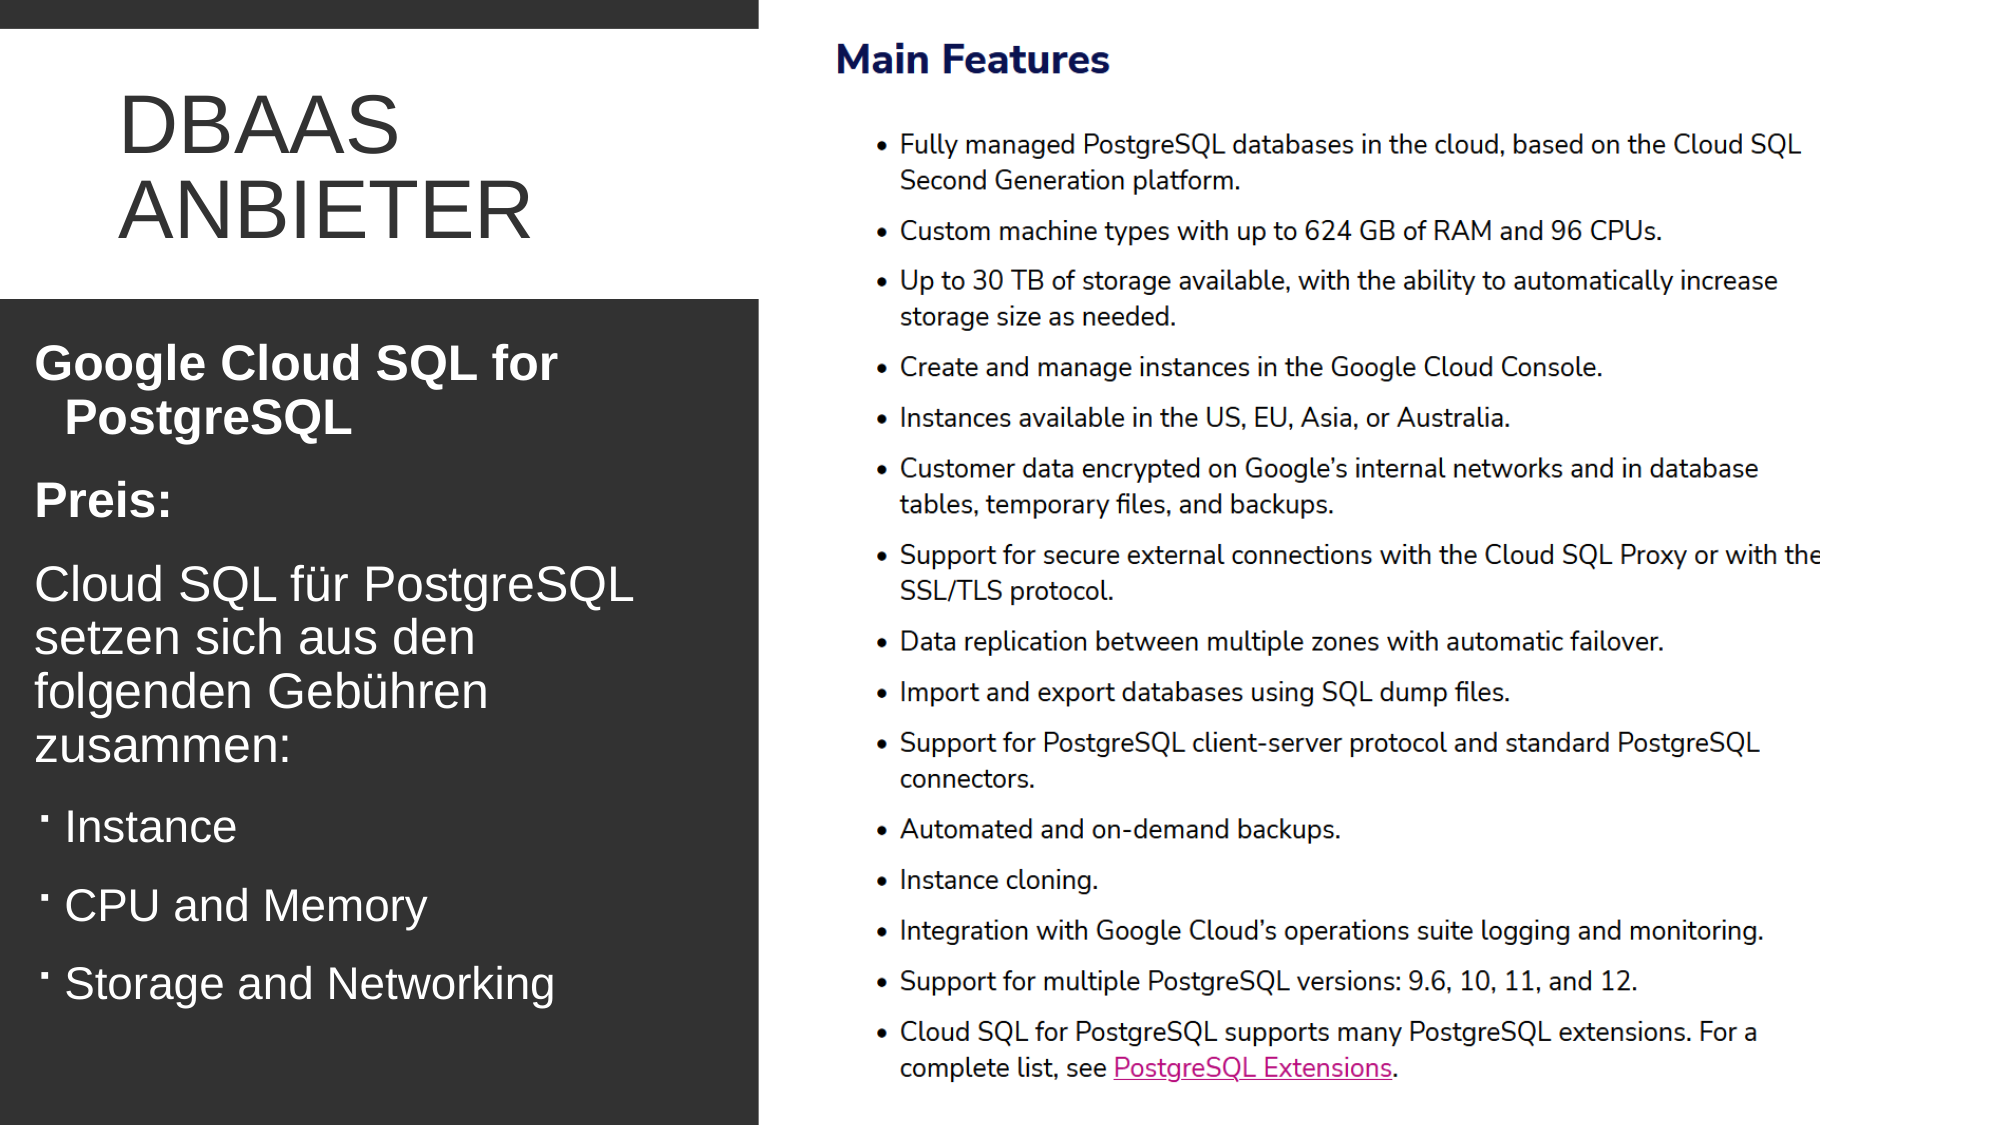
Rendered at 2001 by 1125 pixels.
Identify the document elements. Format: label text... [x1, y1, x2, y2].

list Google Cloud SQL for PostgreSQL Preis: Cloud SQL für PostgreSQL setzen sich aus den folgenden Gebühren zusammen: Instance CPU and Memory Storage and Networking [19, 329, 706, 1092]
title DBaas Anbieter [104, 46, 707, 295]
text_box [758, 0, 2000, 1125]
picture [818, 28, 1820, 1118]
